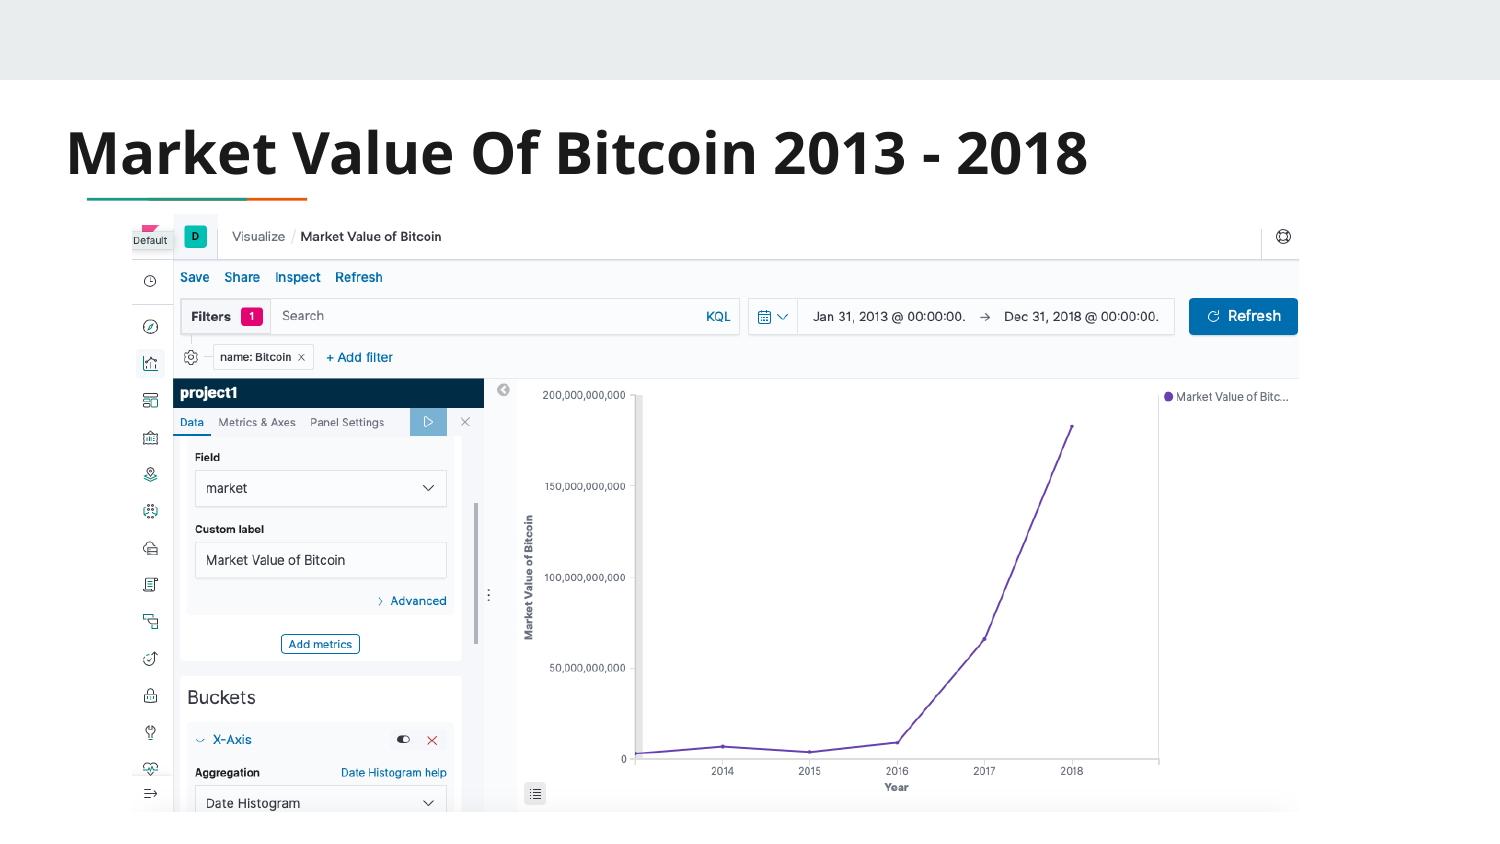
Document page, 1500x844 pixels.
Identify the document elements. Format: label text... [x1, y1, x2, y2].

title Market Value Of Bitcoin 2013 - 2018 [50, 100, 1500, 189]
picture [131, 214, 1300, 812]
